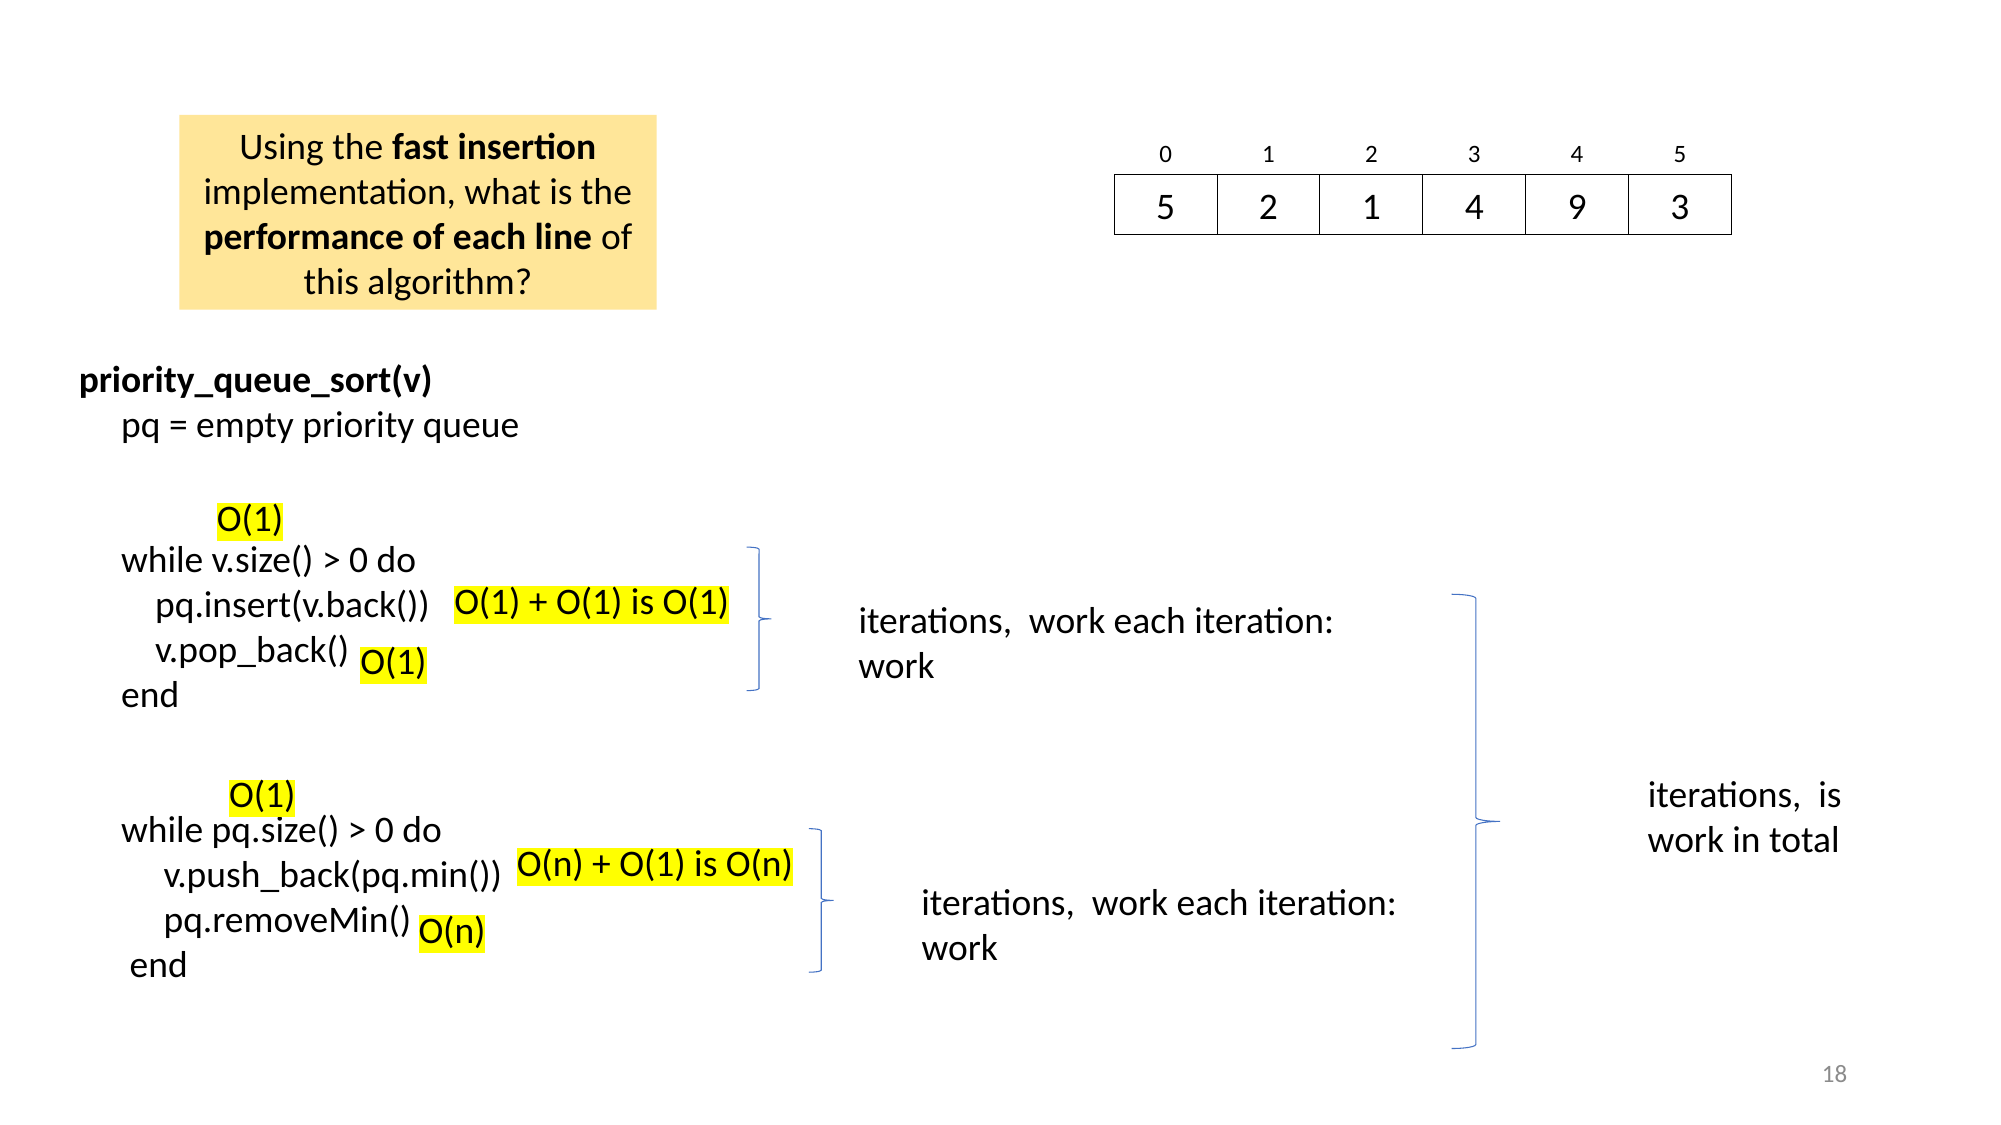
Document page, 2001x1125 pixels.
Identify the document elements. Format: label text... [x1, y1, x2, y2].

slide_number 18 [1412, 1042, 1863, 1103]
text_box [1629, 130, 1732, 236]
text_box Using the fast insertion implementation, what is the performance of each line of this algorithm? [179, 114, 657, 310]
text_box O(1) [202, 486, 299, 547]
text_box [808, 828, 834, 973]
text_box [1422, 130, 1525, 236]
text_box O(1) [345, 630, 442, 690]
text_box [1217, 130, 1319, 236]
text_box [1319, 130, 1422, 236]
text_box [746, 546, 772, 692]
text_box O(n) + O(1) is O(n) [502, 831, 808, 892]
text_box [1451, 593, 1501, 1050]
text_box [1114, 130, 1217, 236]
text_box priority_queue_sort(v) pq = empty priority queue while v.size() > 0 do pq.insert(v.back()) v.pop_back() end while pq.size() > 0 do v.push_back(pq.min()) pq.removeMin() end [64, 347, 561, 993]
text_box O(n) [403, 898, 501, 959]
text_box O(1) + O(1) is O(1) [439, 569, 745, 630]
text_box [1525, 130, 1629, 236]
text_box O(1) [214, 762, 311, 823]
